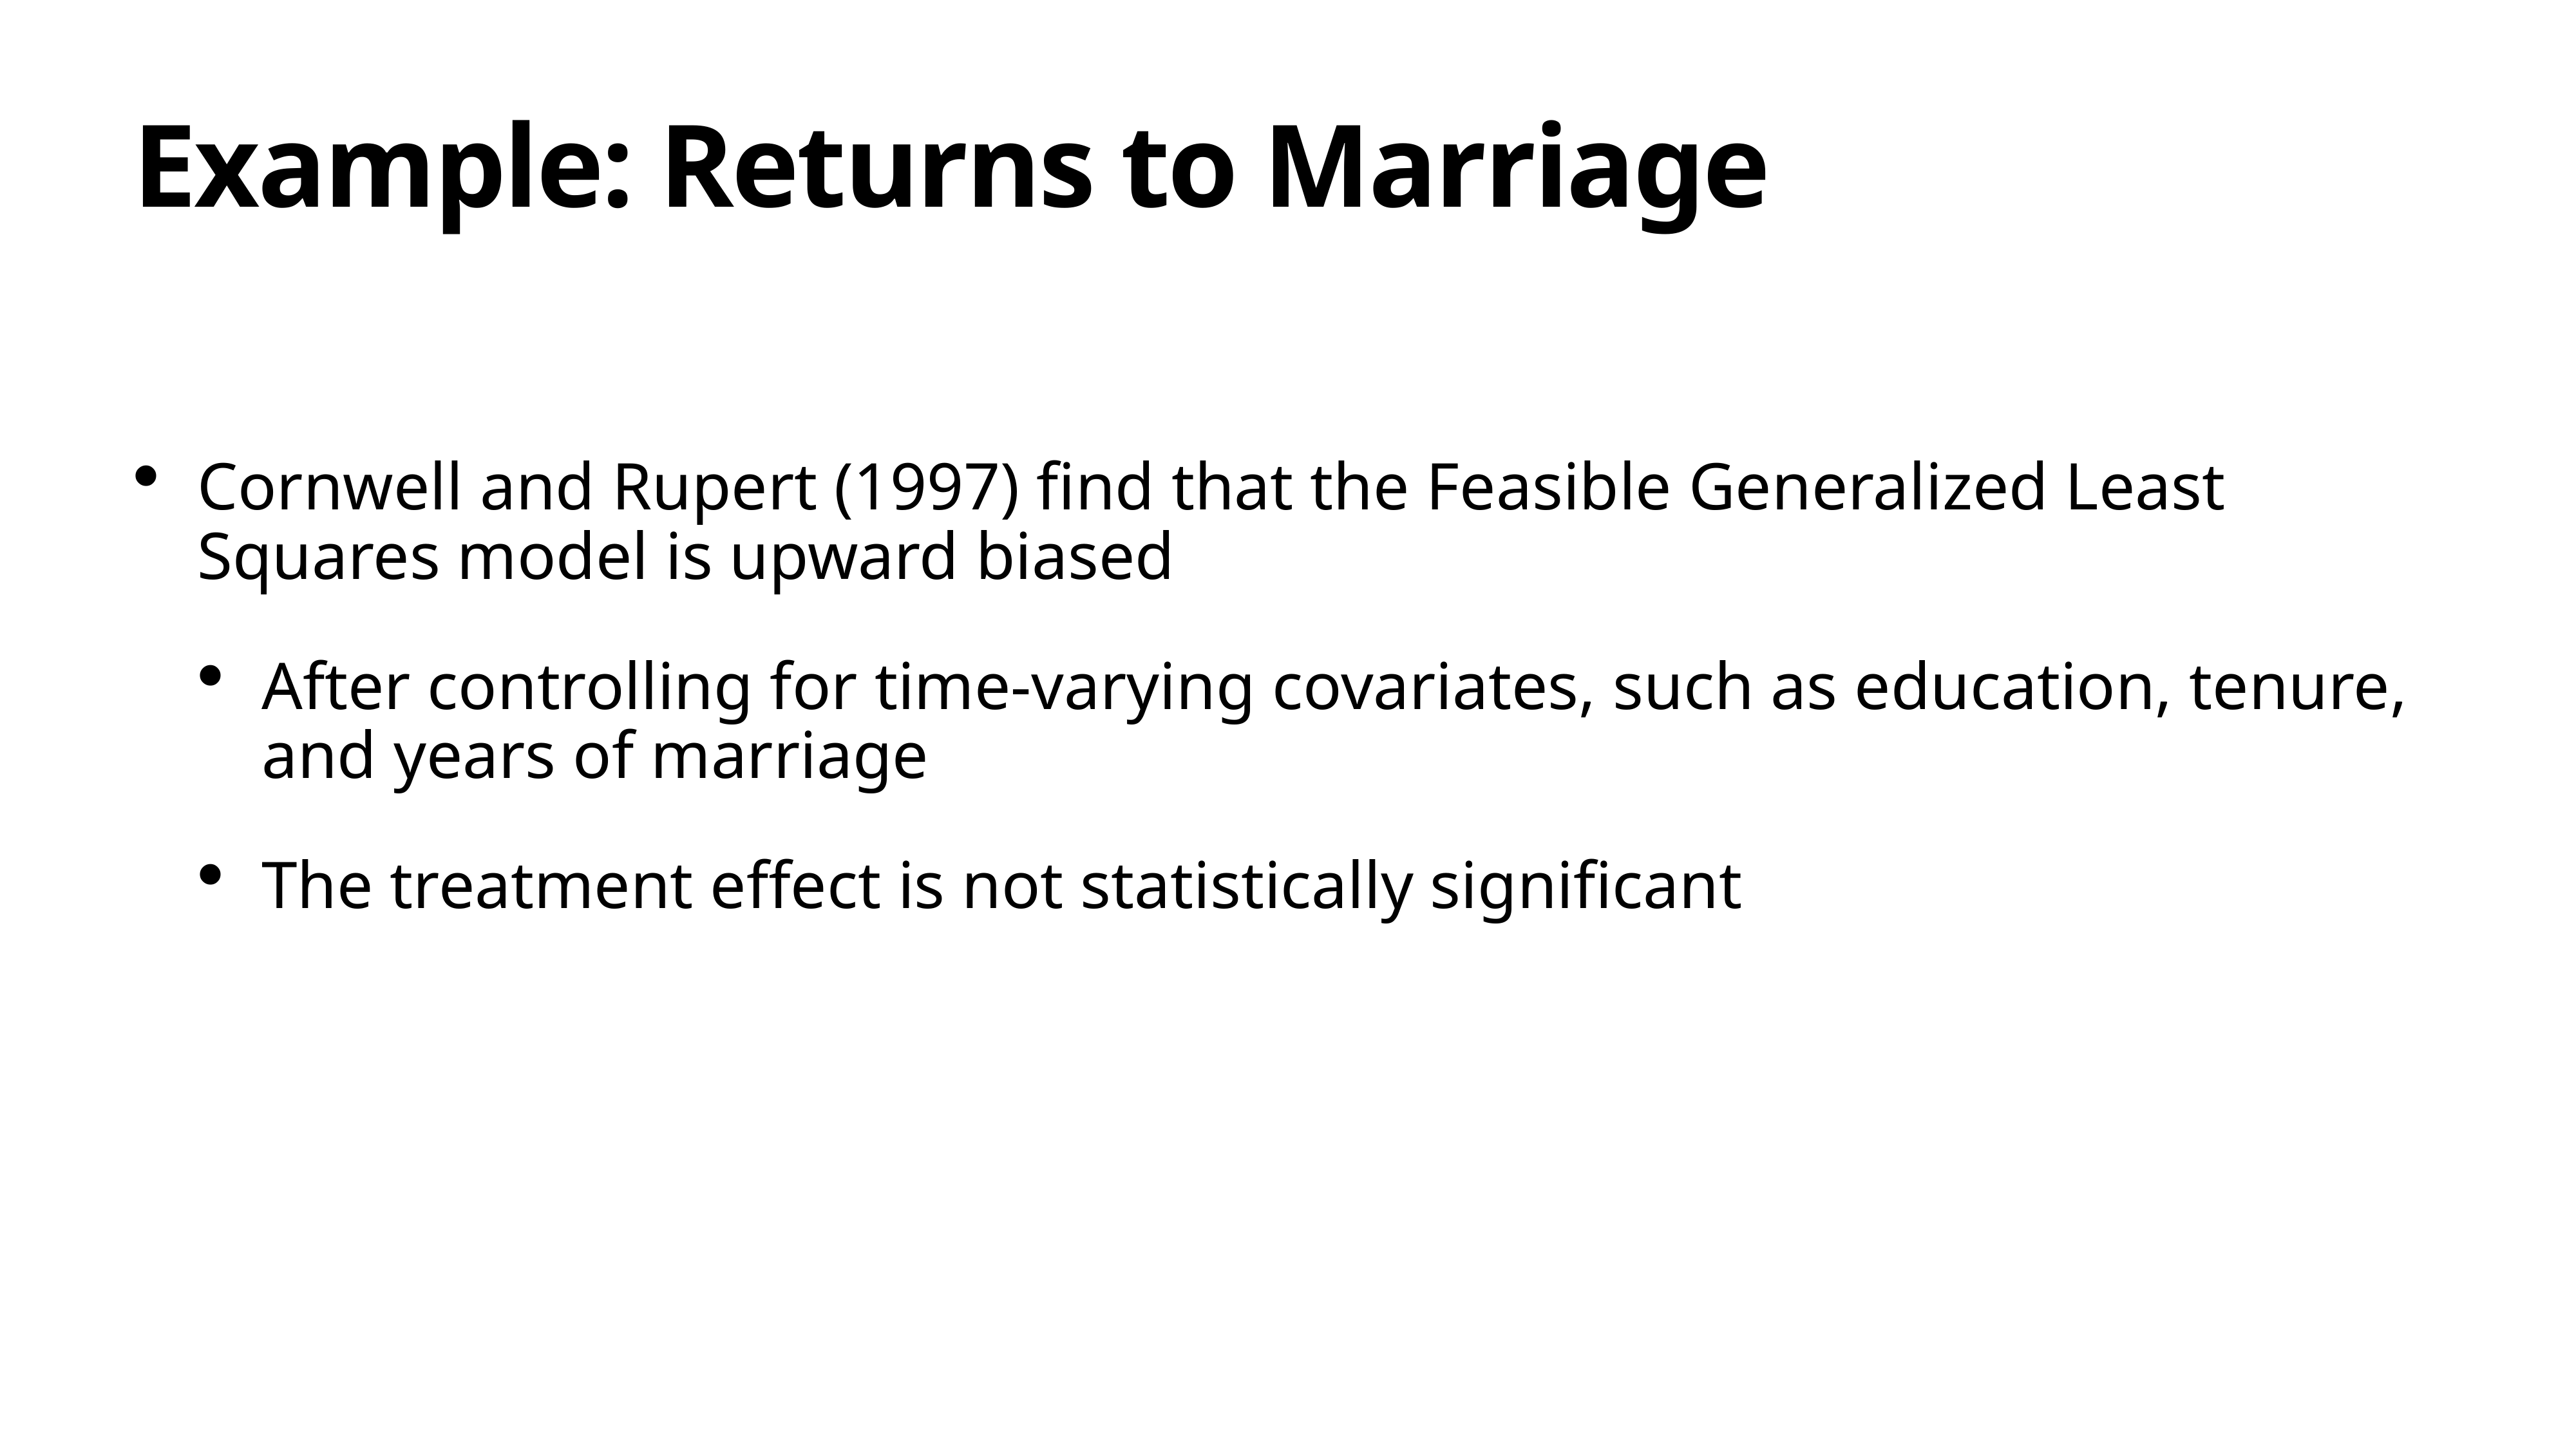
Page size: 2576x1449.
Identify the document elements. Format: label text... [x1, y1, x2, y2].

list Cornwell and Rupert (1997) find that the Feasible Generalized Least Squares model is upward biased After controlling for time-varying covariates, such as education, tenure, and years of marriage The treatment effect is not statistically significant [127, 448, 2449, 1321]
title Example: Returns to Marriage [127, 113, 2449, 266]
